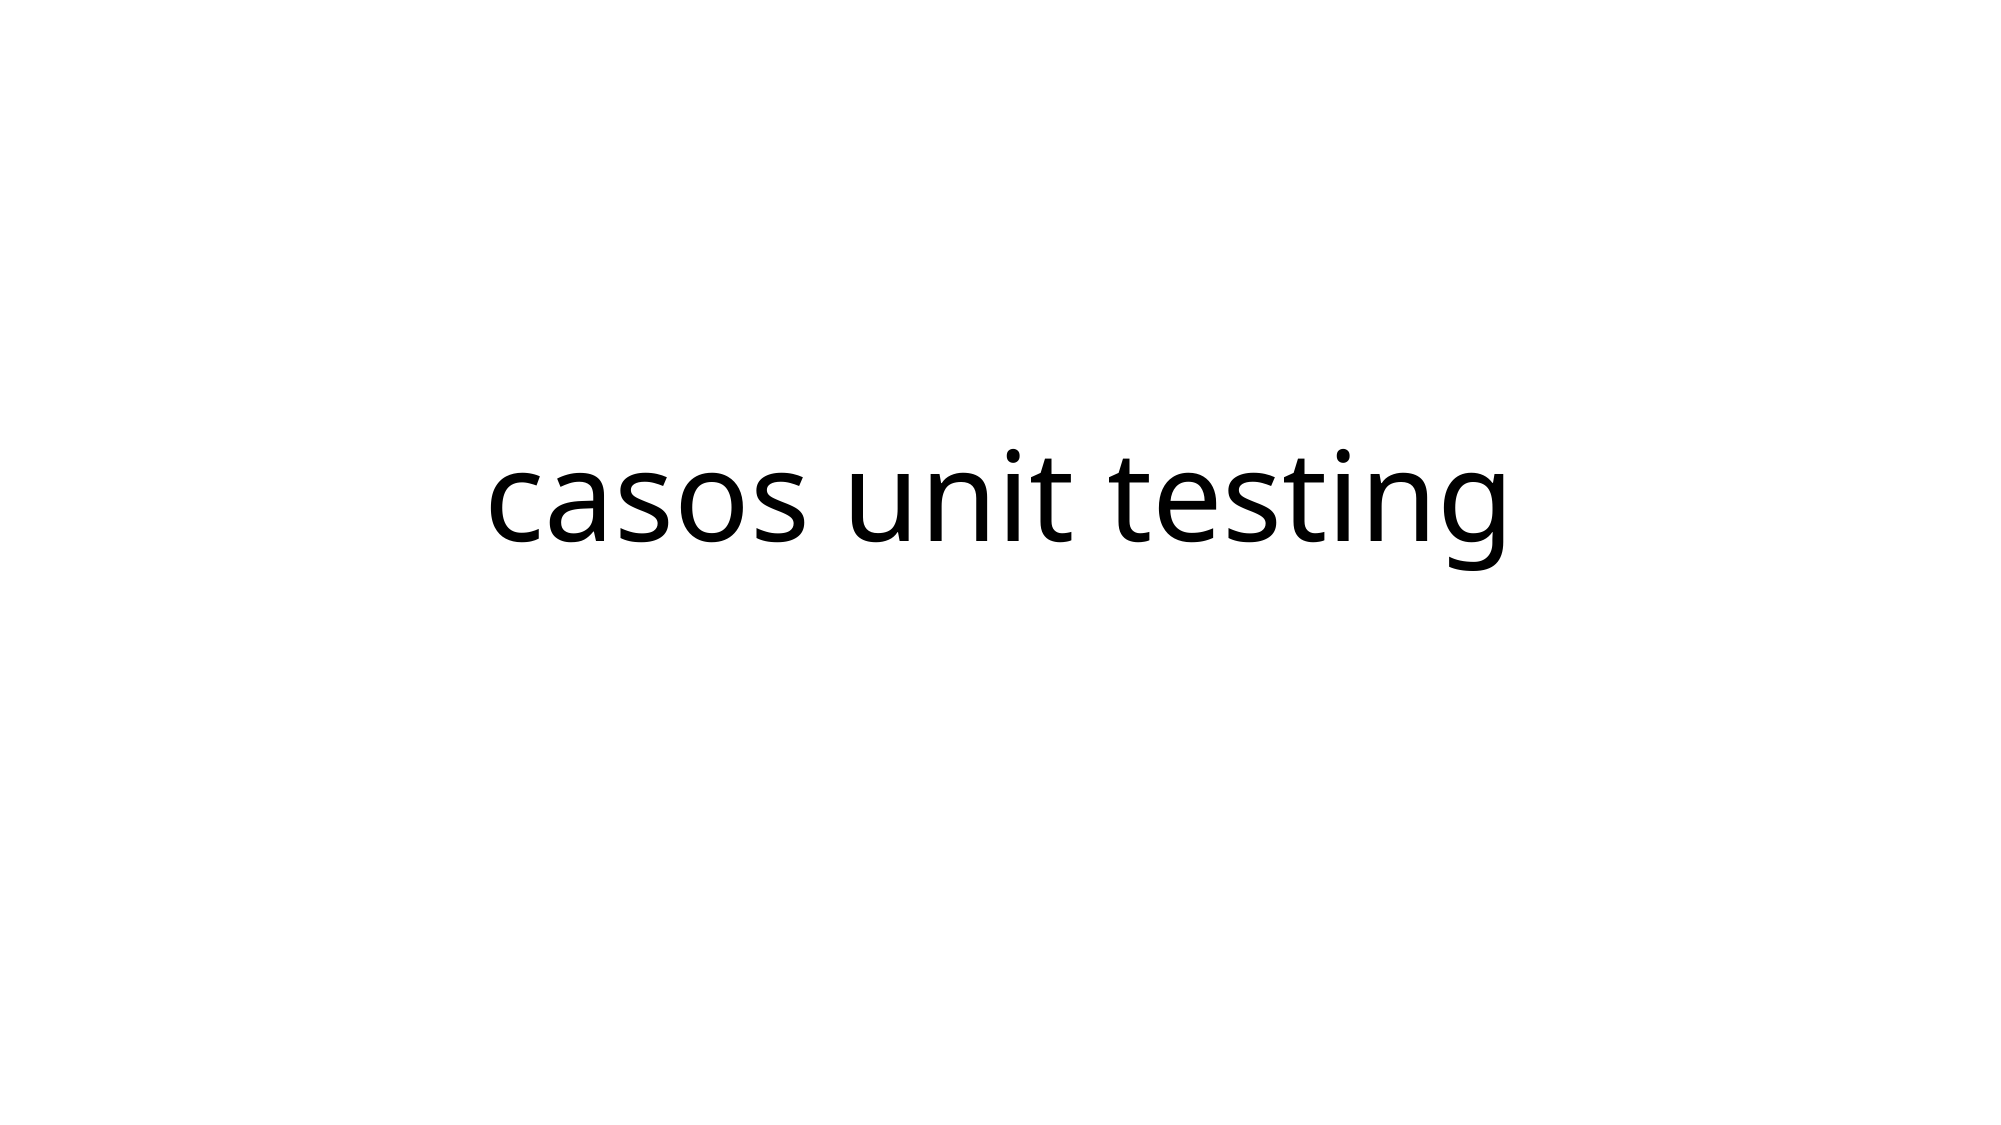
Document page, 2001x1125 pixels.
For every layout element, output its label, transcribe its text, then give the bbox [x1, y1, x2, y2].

title casos unit testing [249, 184, 1750, 576]
